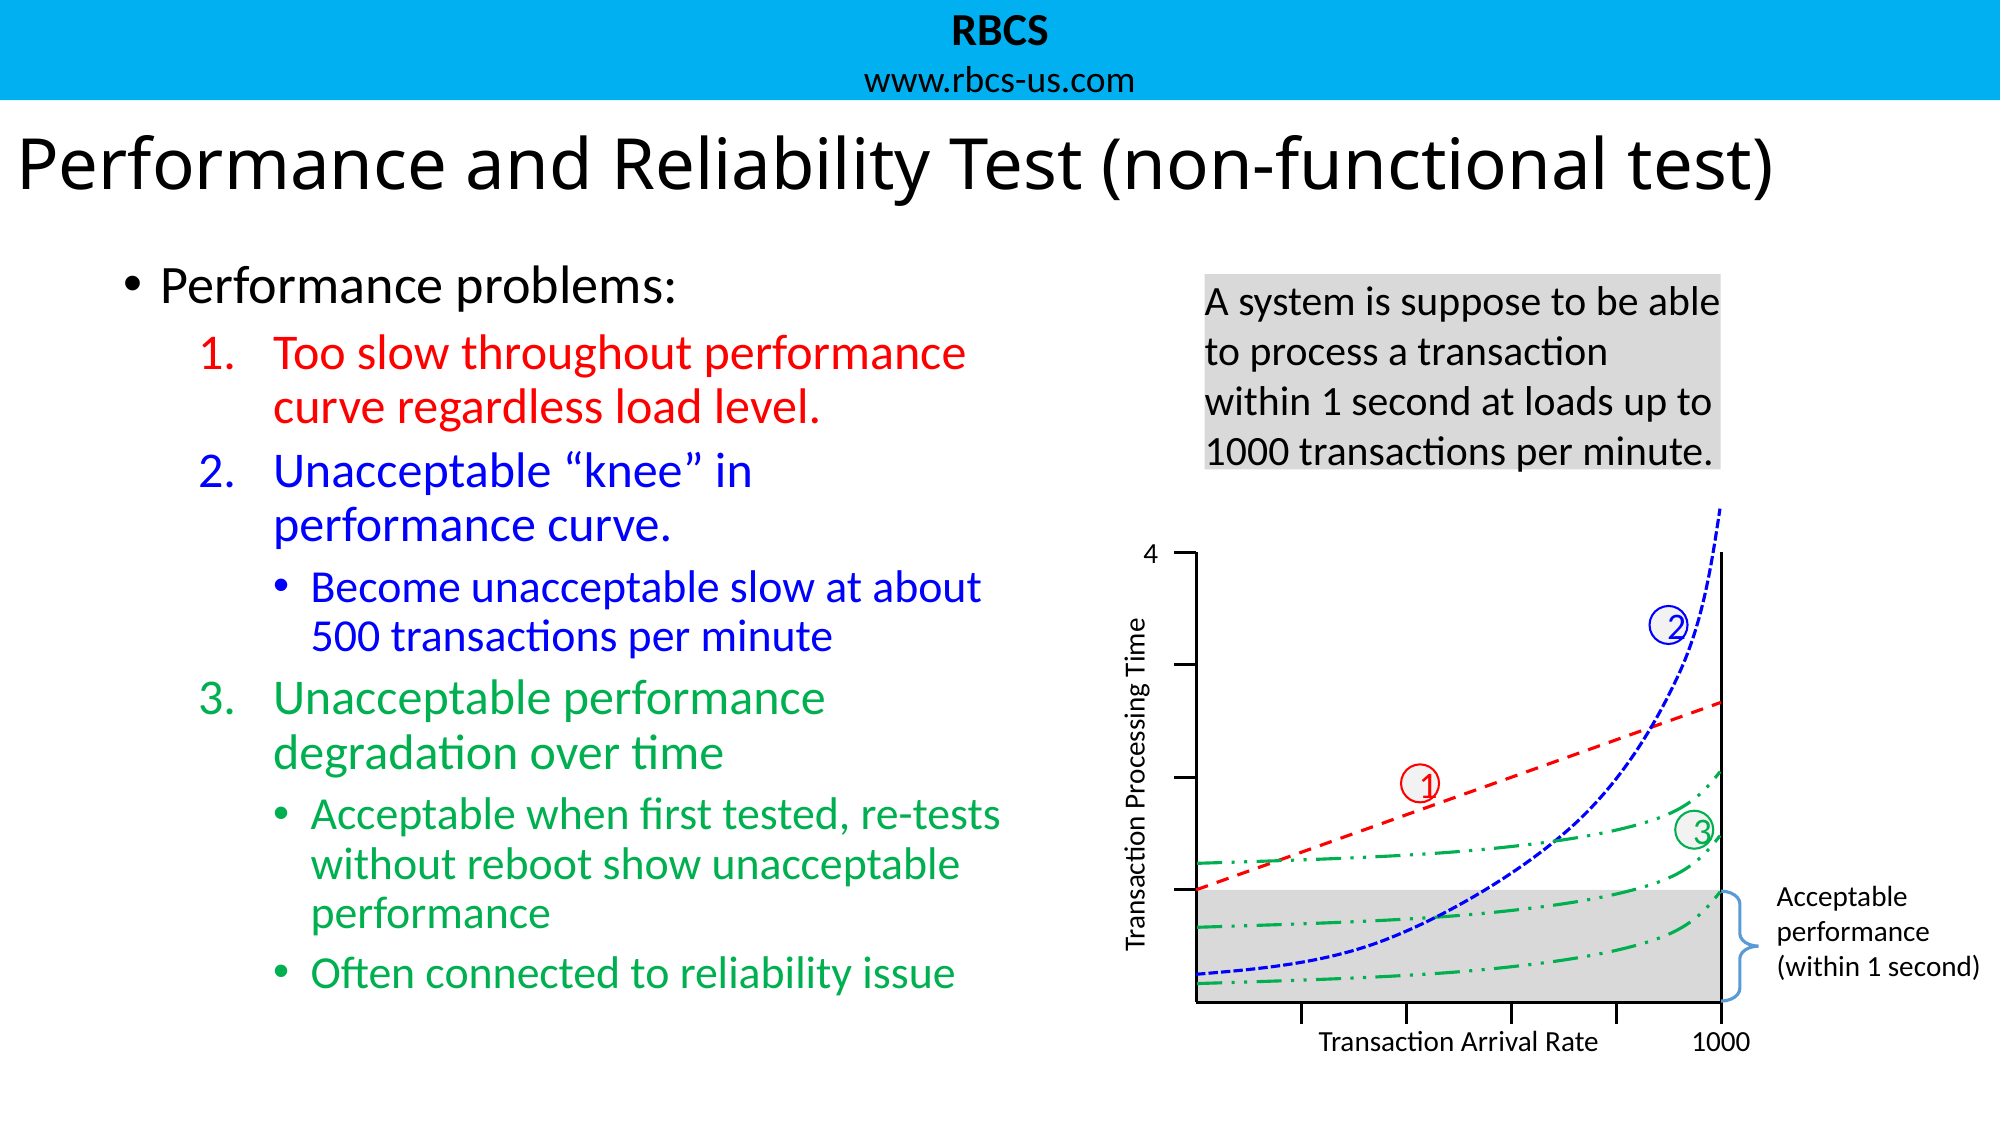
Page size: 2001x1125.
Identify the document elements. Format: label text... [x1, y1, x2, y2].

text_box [1107, 508, 1987, 1066]
text_box Performance problems: Too slow throughout performance curve regardless load level. Unacceptable “knee” in performance curve. Become unacceptable slow at about 500 transactions per minute Unacceptable performance degradation over time Acceptable when first tested, re-tests without reboot show unacceptable performance Often connected to reliability issue [48, 257, 1022, 1063]
title Performance and Reliability Test (non-functional test) [16, 87, 1863, 238]
text_box A system is suppose to be able to process a transaction within 1 second at loads up to 1000 transactions per minute. [1204, 274, 1721, 470]
